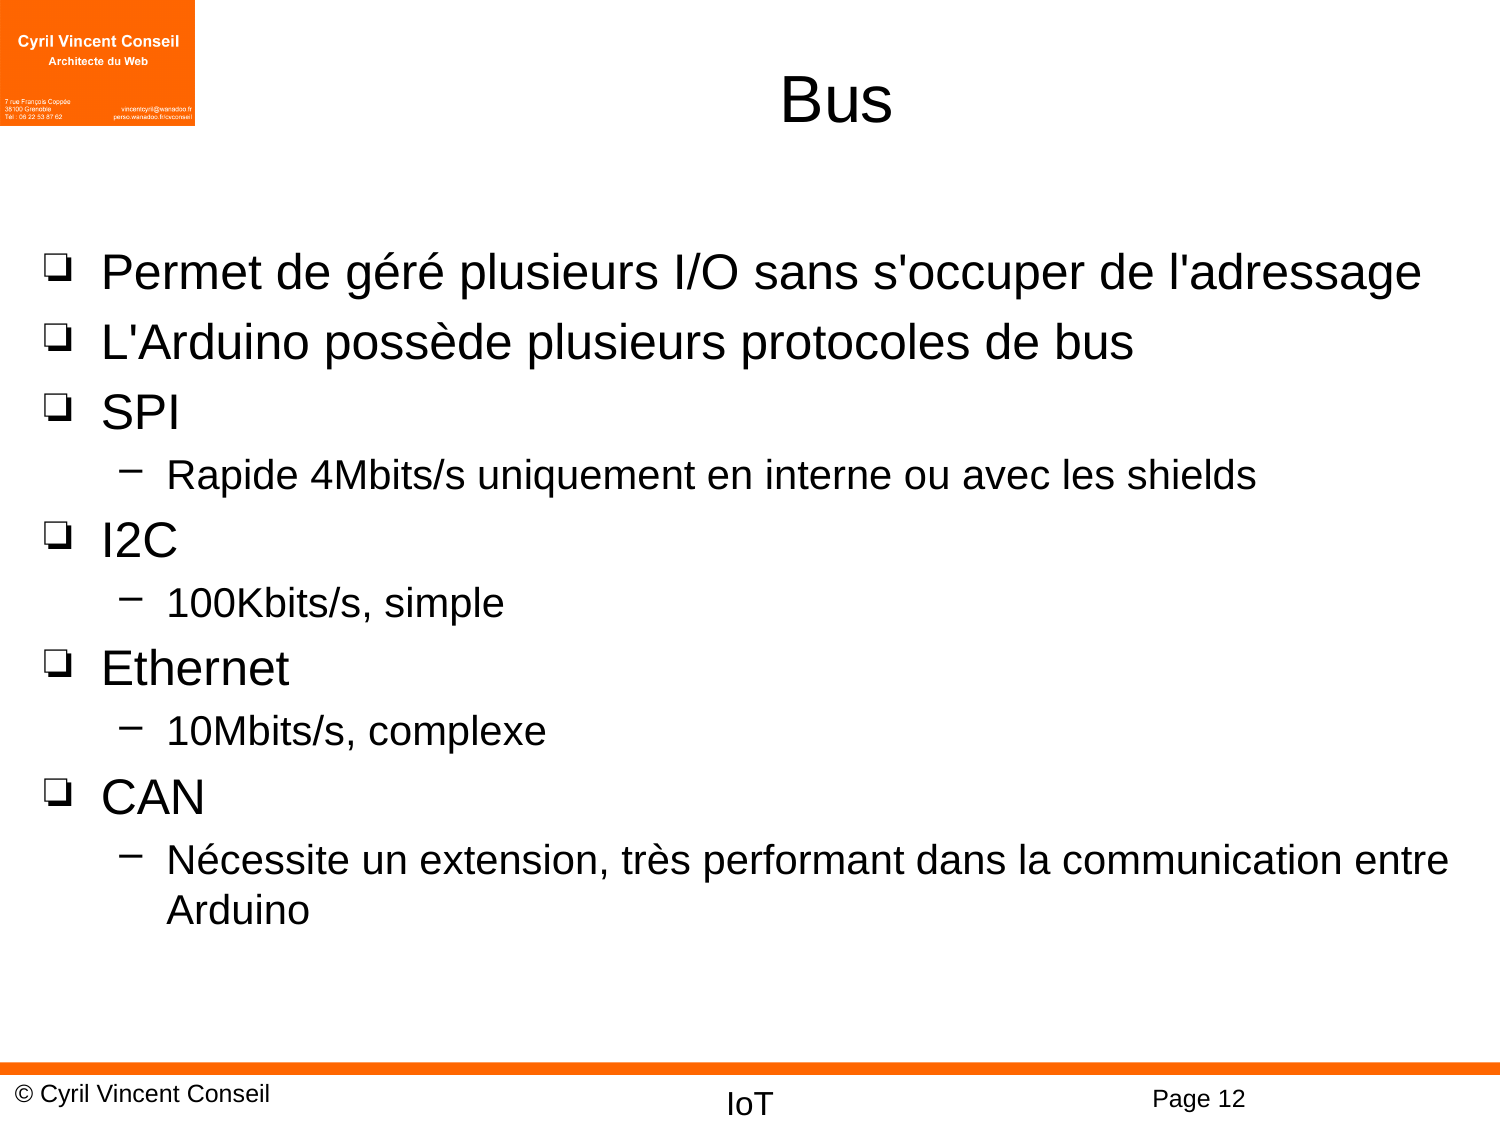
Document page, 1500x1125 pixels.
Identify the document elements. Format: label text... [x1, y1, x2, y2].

list Permet de géré plusieurs I/O sans s'occuper de l'adressage L'Arduino possède plusieurs protocoles de bus SPI Rapide 4Mbits/s uniquement en interne ou avec les shields I2C 100Kbits/s, simple Ethernet 10Mbits/s, complexe CAN Nécessite un extension, très performant dans la communication entre Arduino [29, 231, 1468, 1059]
title Bus [194, 2, 1480, 190]
picture [0, 0, 195, 126]
